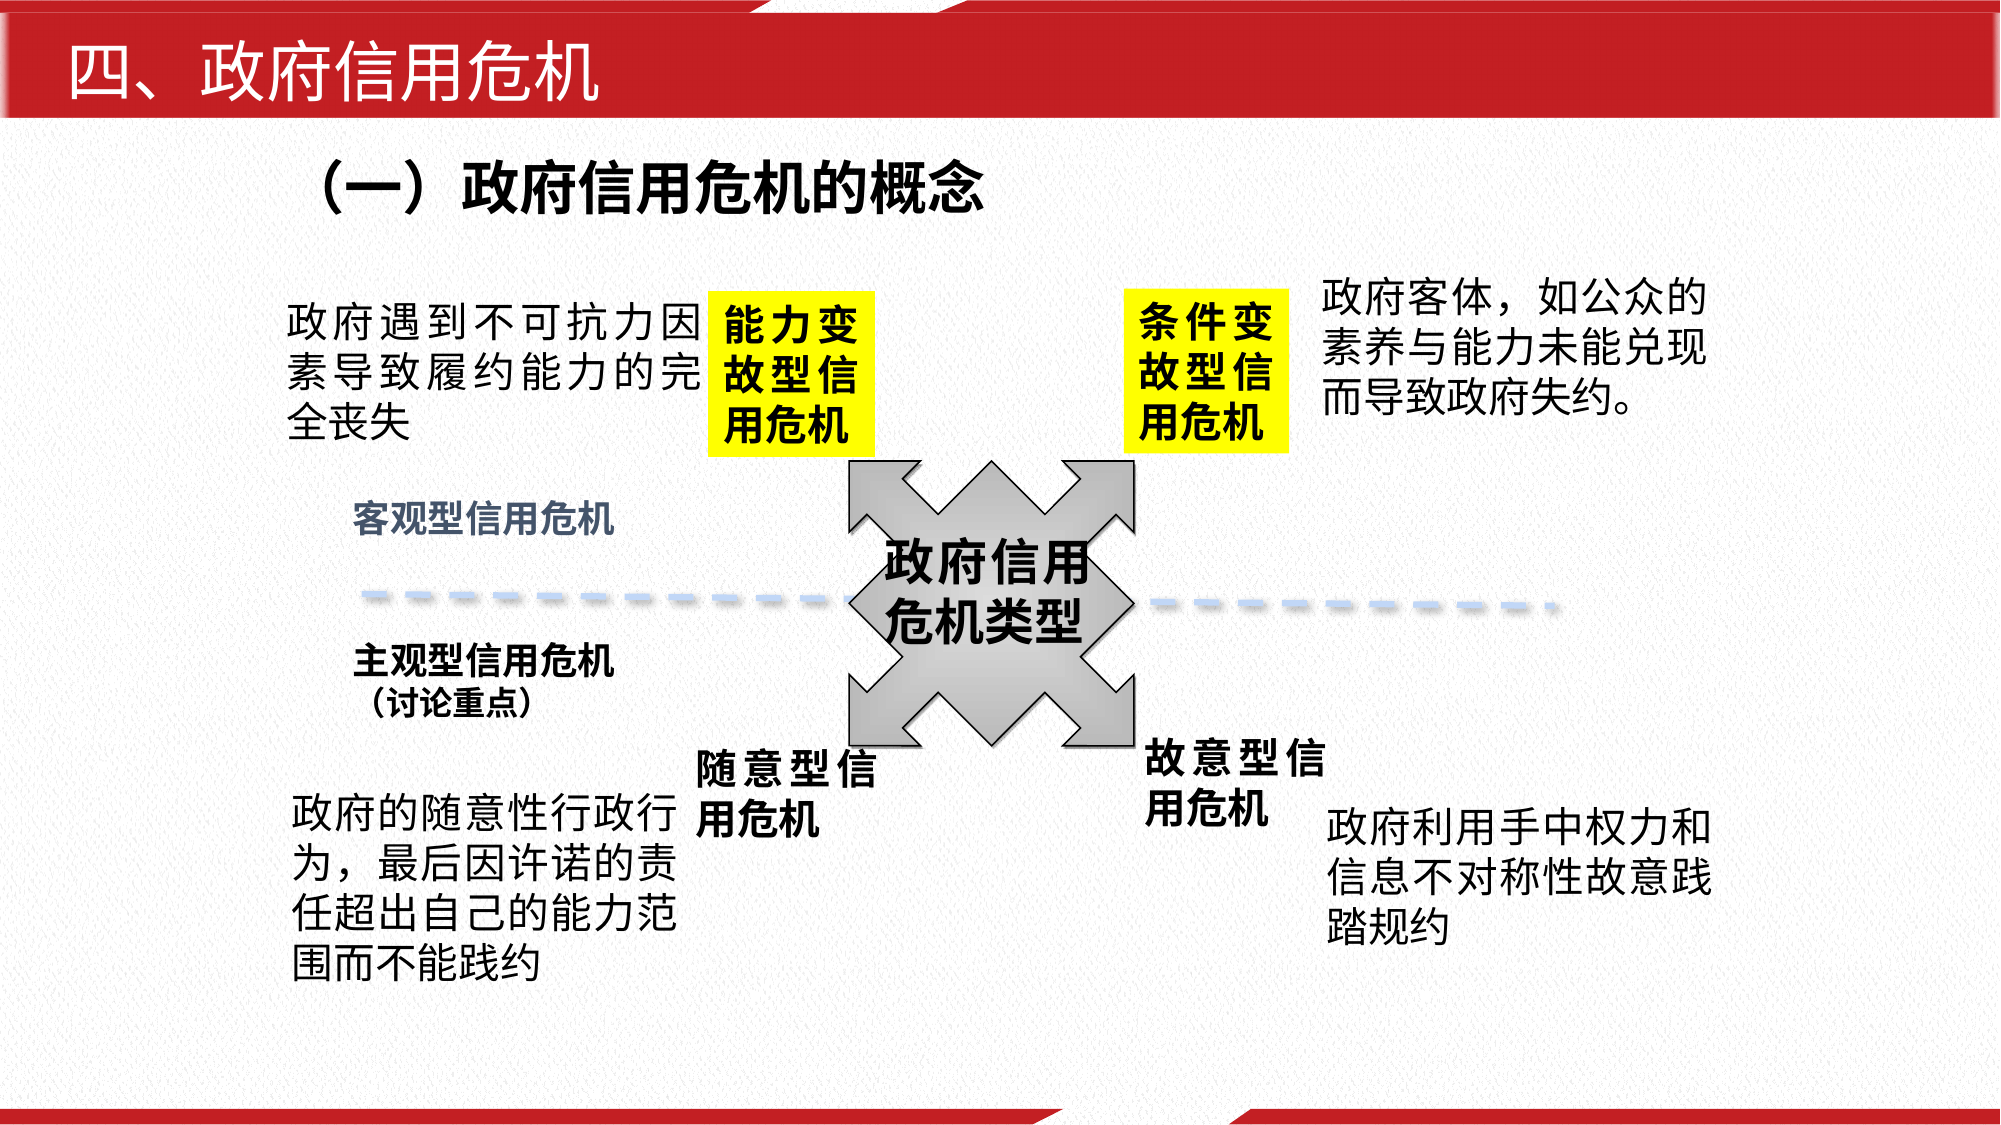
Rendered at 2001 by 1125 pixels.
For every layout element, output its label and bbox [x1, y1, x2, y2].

text_box [0, 0, 2000, 12]
picture [0, 12, 2000, 118]
text_box [271, 263, 1729, 997]
text_box [0, 118, 2000, 1125]
